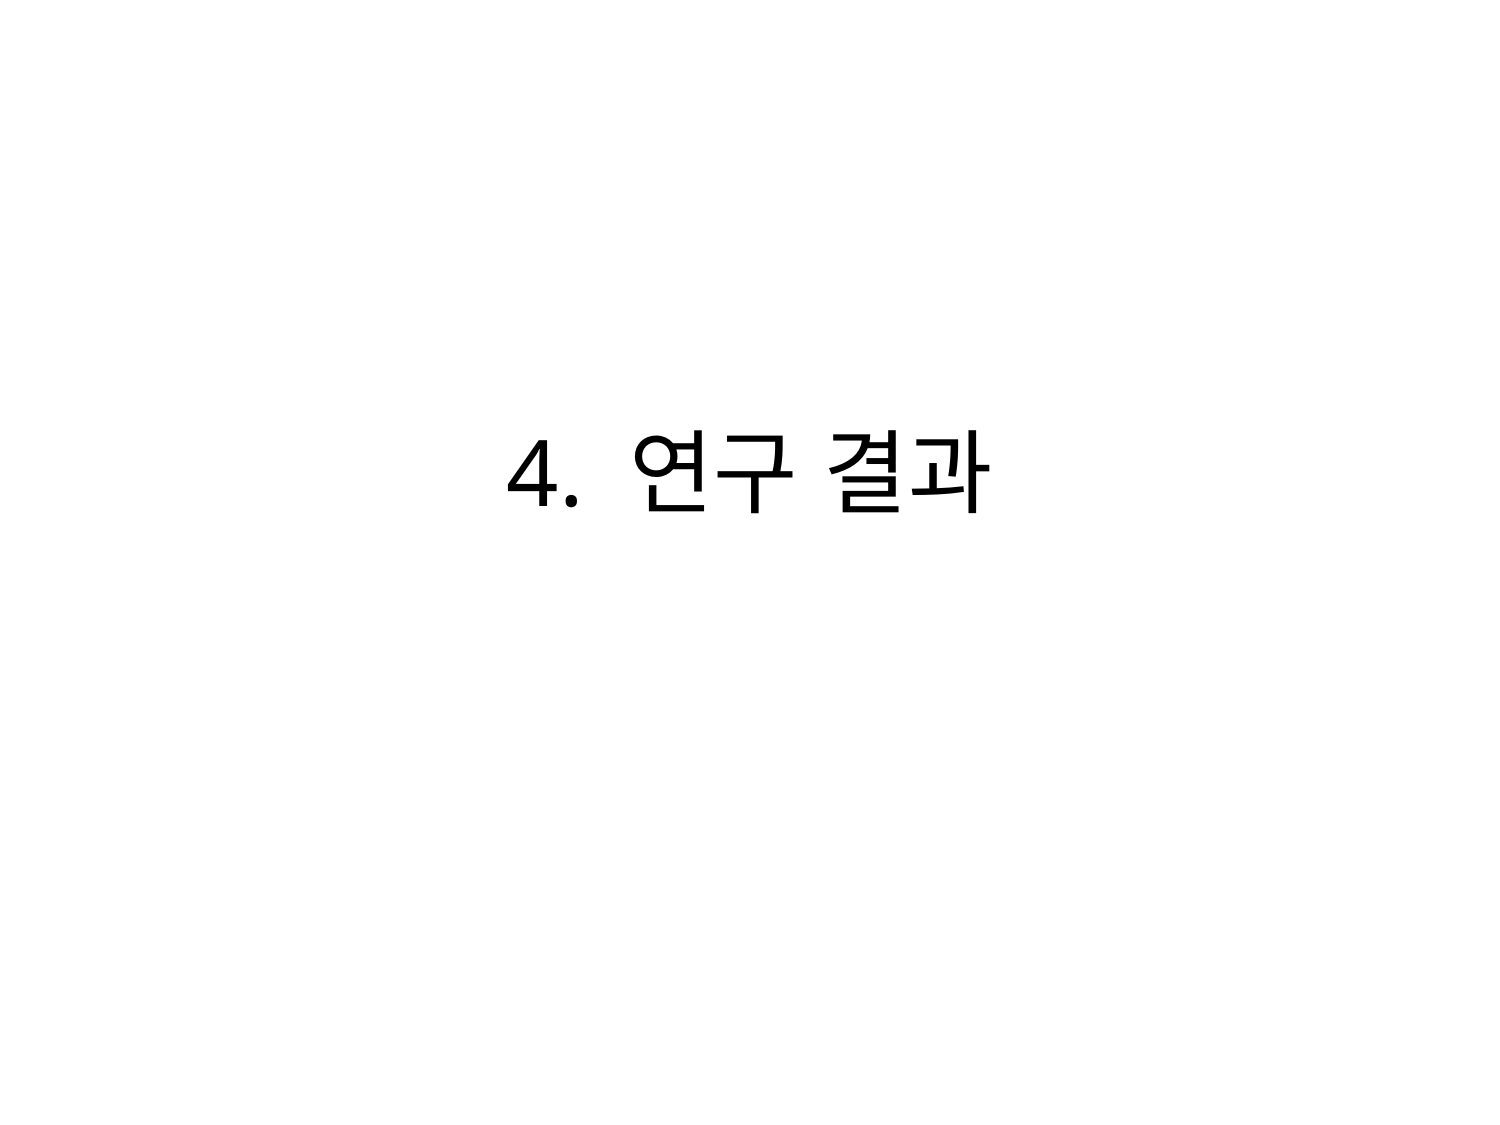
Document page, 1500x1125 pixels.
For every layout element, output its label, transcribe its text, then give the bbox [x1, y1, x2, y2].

title 4. 연구 결과 [112, 349, 1388, 591]
